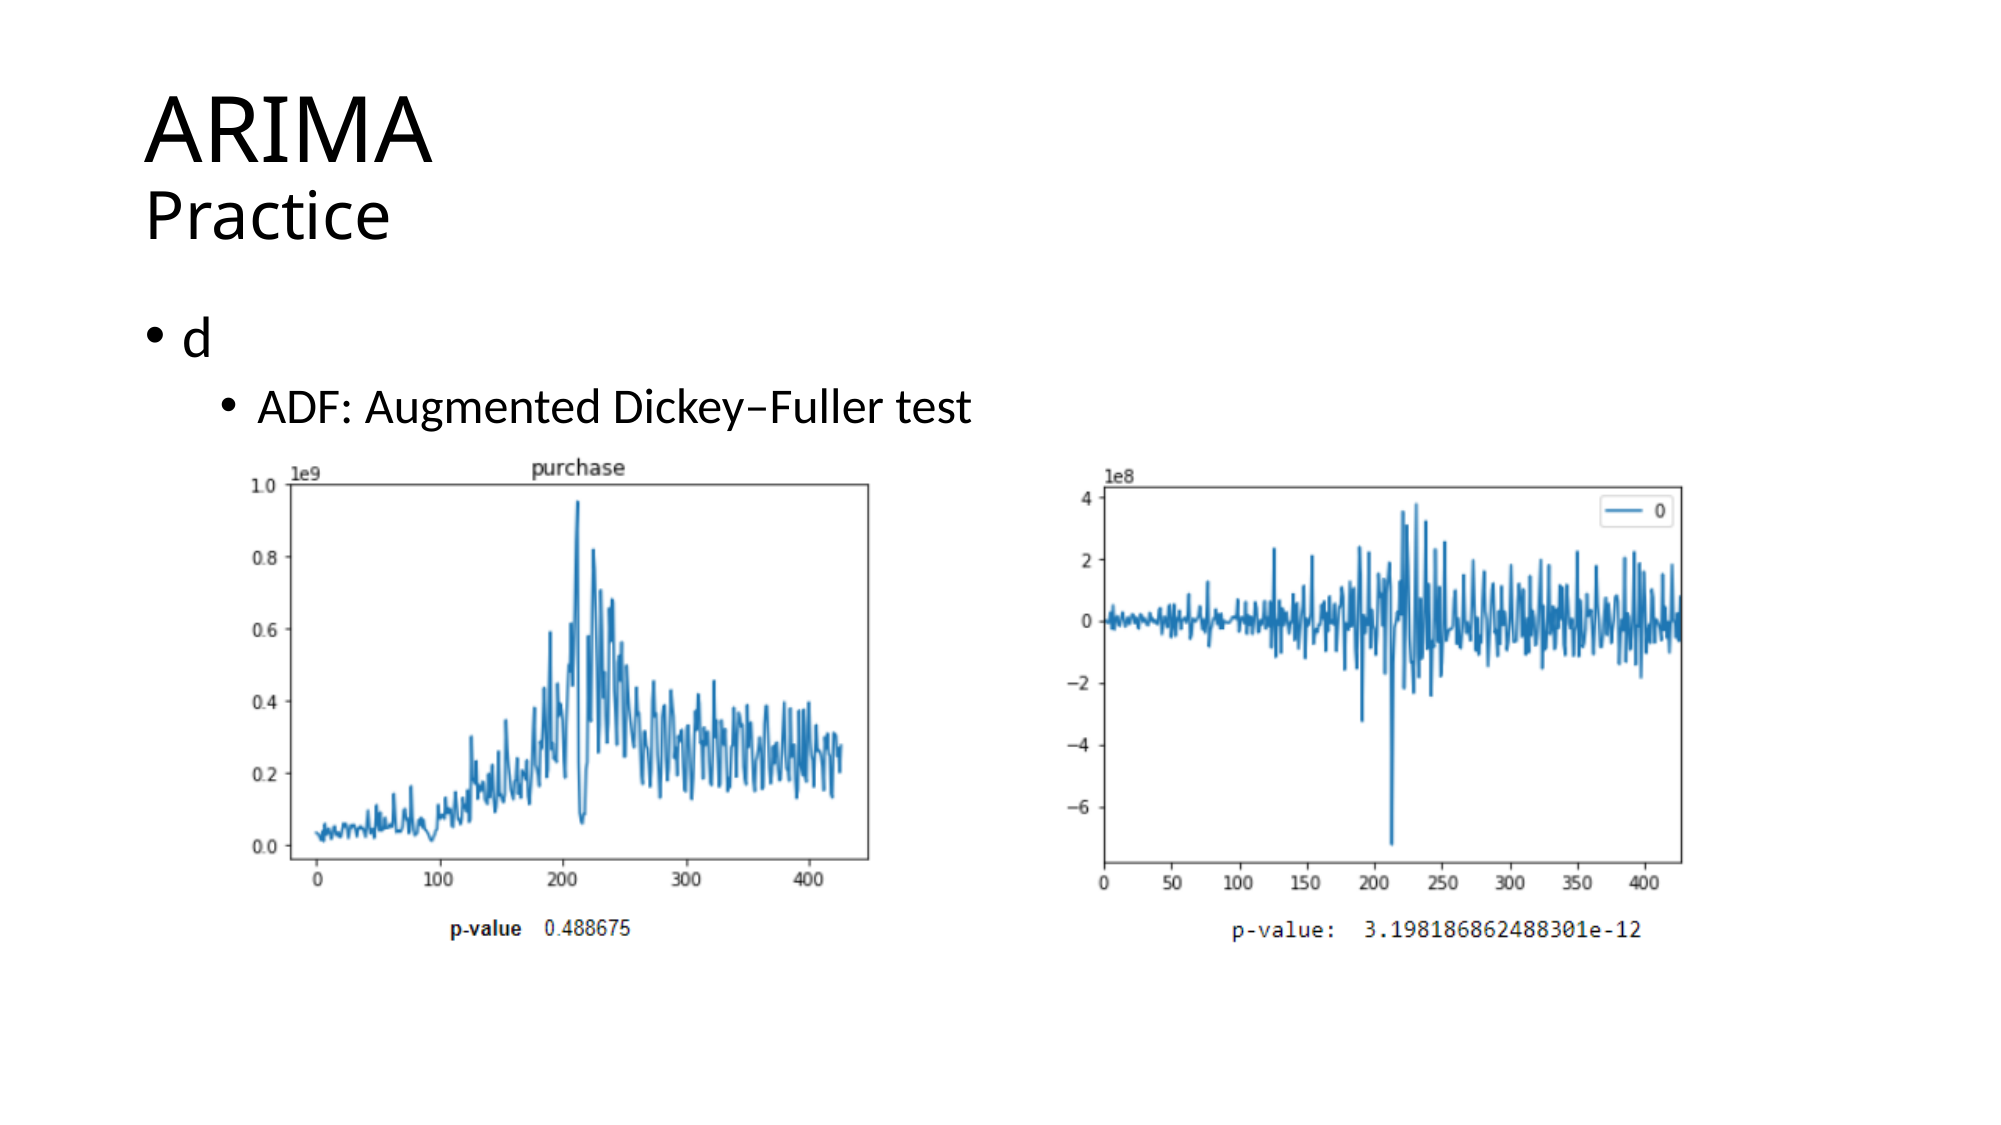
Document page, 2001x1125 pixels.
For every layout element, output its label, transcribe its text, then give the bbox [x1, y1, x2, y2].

title ARIMA Practice [136, 59, 1863, 278]
list d ADF: Augmented Dickey–Fuller test [136, 298, 1863, 1014]
picture [1064, 459, 1706, 903]
picture [1217, 910, 1648, 952]
picture [237, 451, 889, 949]
